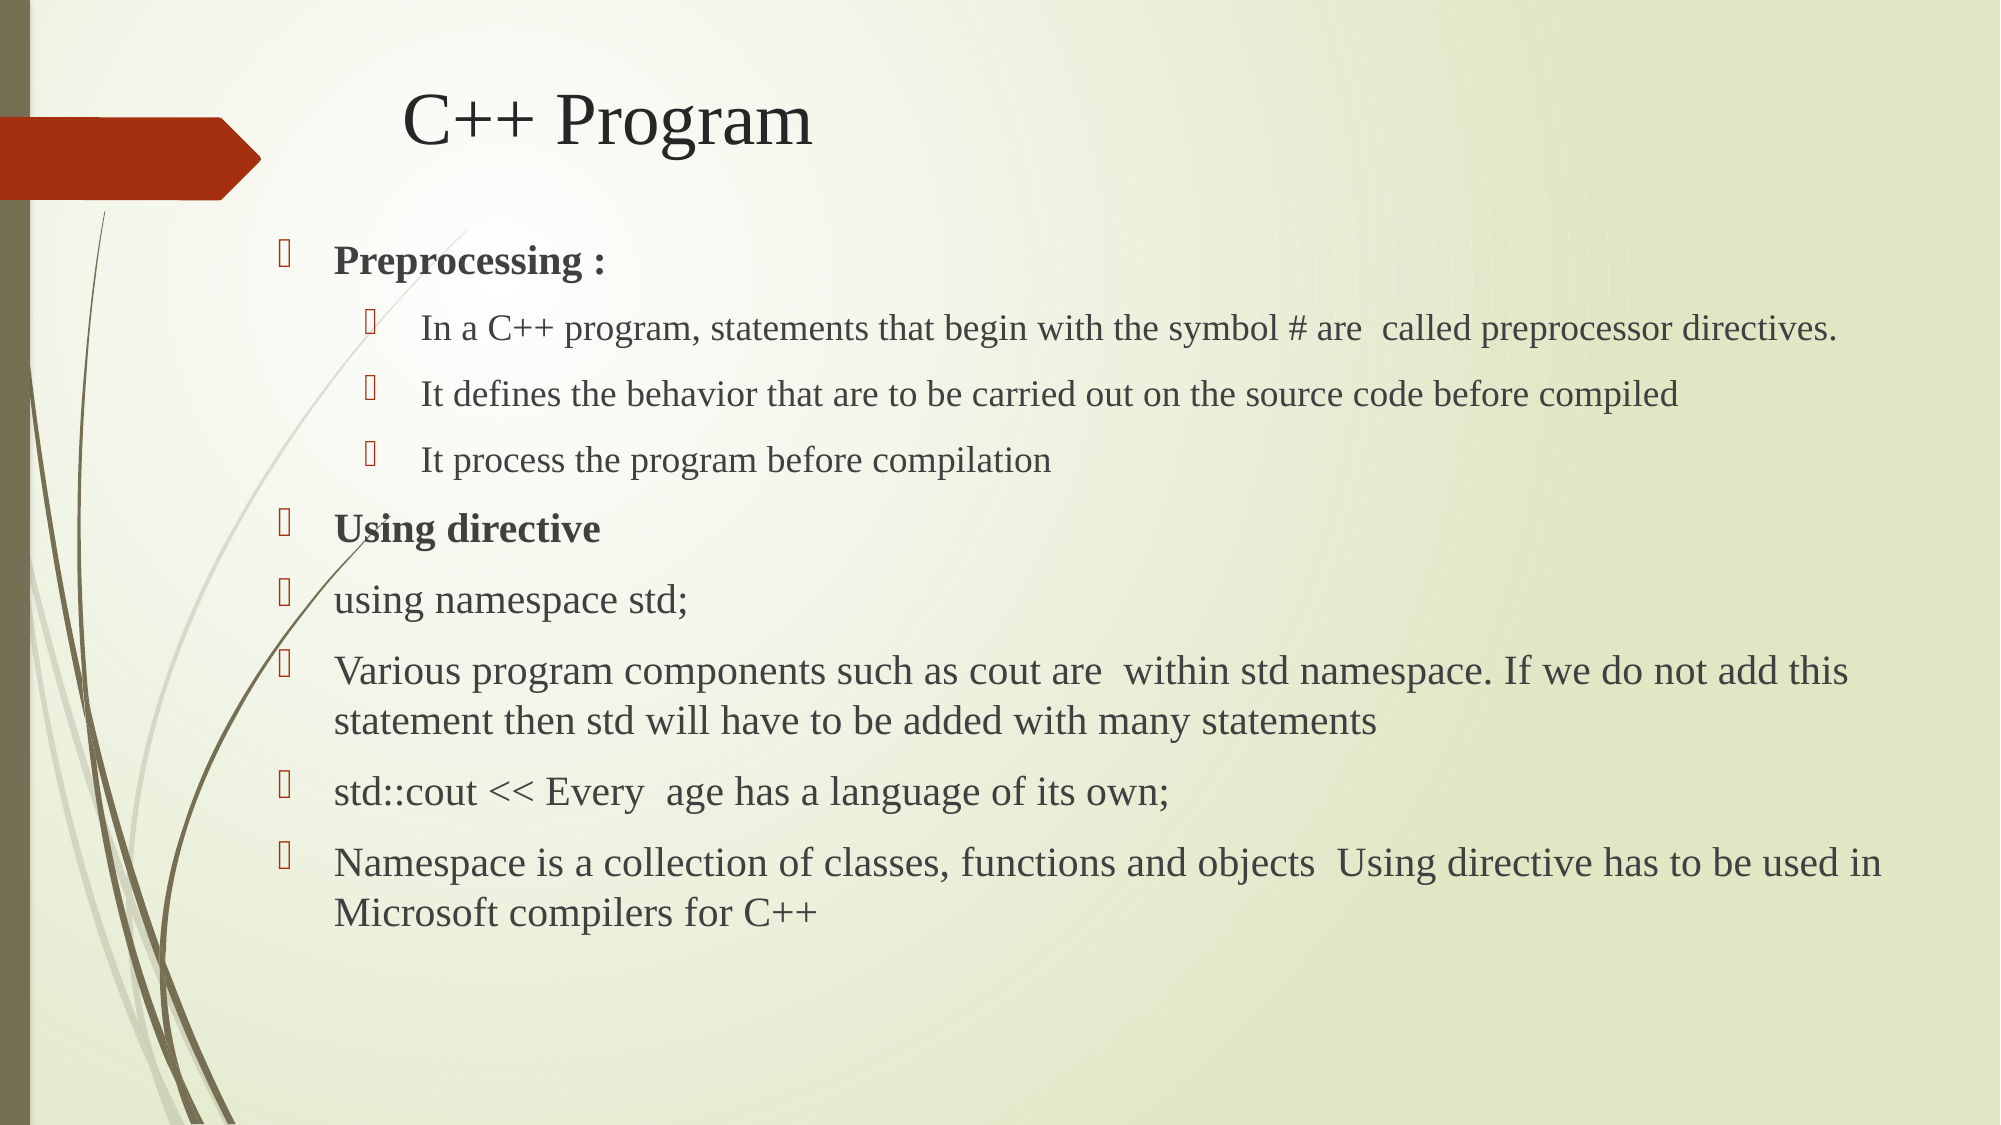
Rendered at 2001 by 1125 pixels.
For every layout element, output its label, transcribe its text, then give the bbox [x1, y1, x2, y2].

list Preprocessing : In a C++ program, statements that begin with the symbol # are called preprocessor directives. It defines the behavior that are to be carried out on the source code before compiled It process the program before compilation Using directive using namespace std; Various program components such as cout are within std namespace. If we do not add this statement then std will have to be added with many statements std::cout << Every age has a language of its own; Namespace is a collection of classes, functions and objects Using directive has to be used in Microsoft compilers for C++ [262, 224, 1938, 1113]
title C++ Program [387, 62, 1850, 224]
